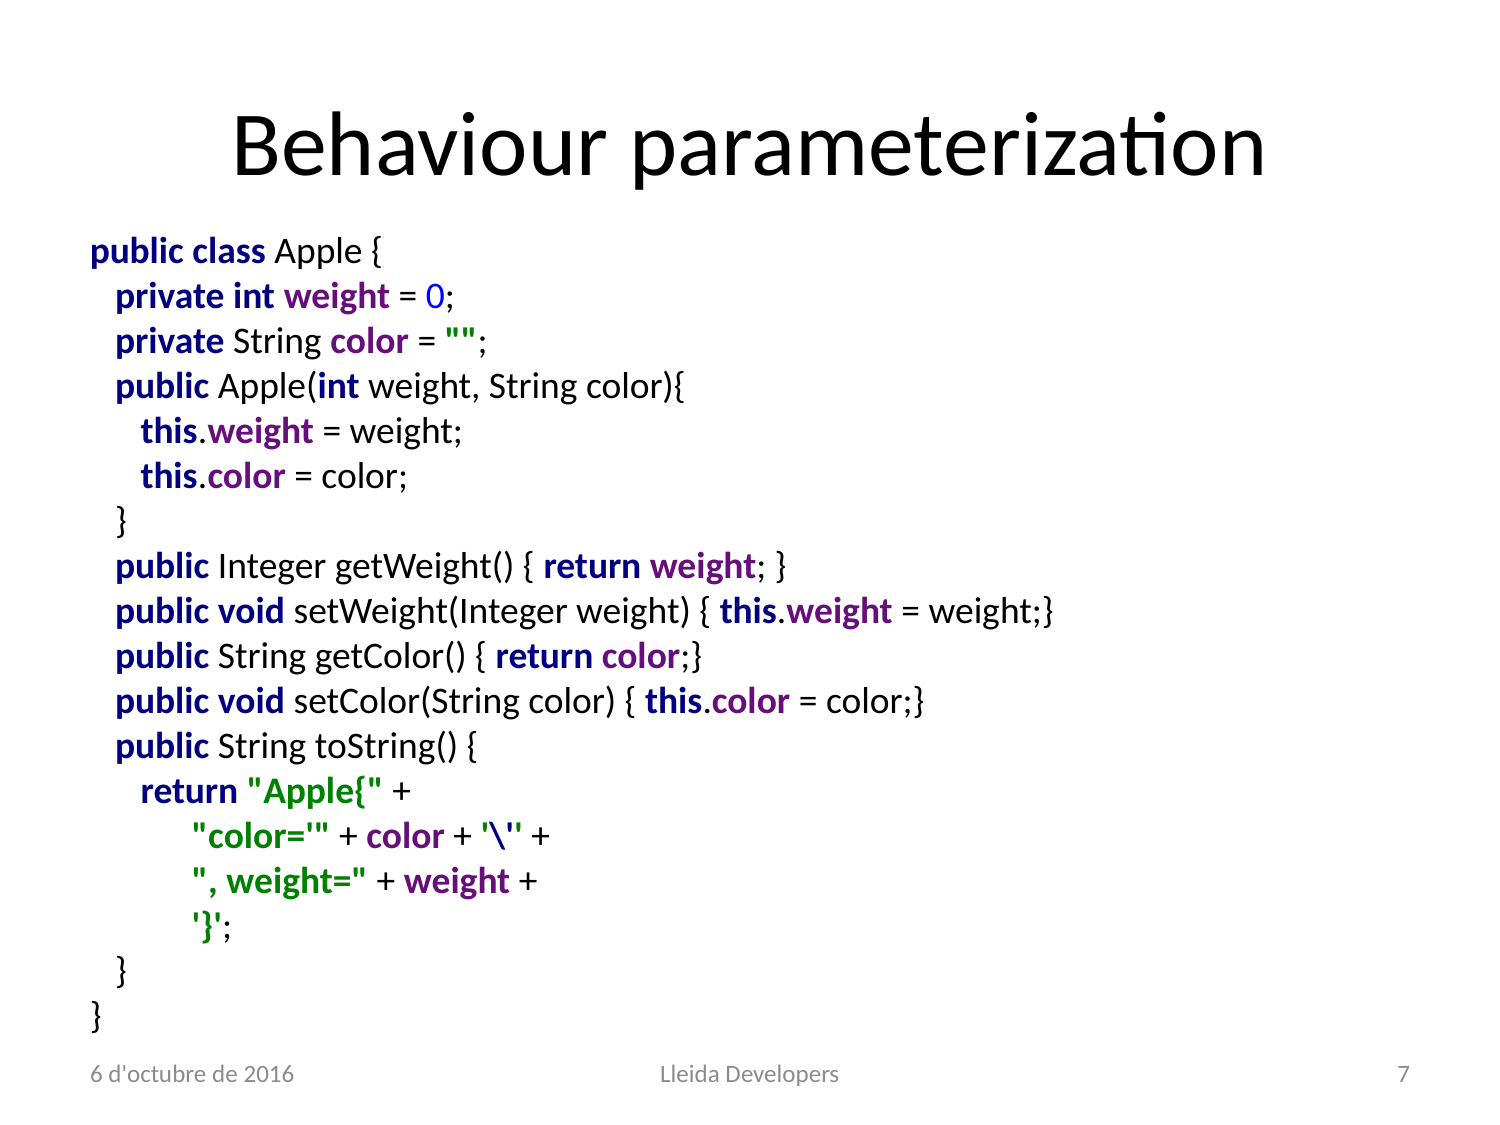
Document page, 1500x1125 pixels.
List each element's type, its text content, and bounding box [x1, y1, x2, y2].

slide_number 6 d'octubre de 2016 [75, 1044, 425, 1103]
footer Lleida Developers [512, 1044, 988, 1103]
title Behaviour parameterization [75, 45, 1425, 218]
text_box public class Apple { private int weight = 0; private String color = ""; public Apple(int weight, String color){ this.weight = weight; this.color = color; } public Integer getWeight() { return weight; } public void setWeight(Integer weight) { this.weight = weight;} public String getColor() { return color;} public void setColor(String color) { this.color = color;} public String toString() { return "Apple{" + "color='" + color + '\'' + ", weight=" + weight + '}'; } } [74, 218, 1425, 1044]
slide_number 7 [1074, 1044, 1425, 1103]
